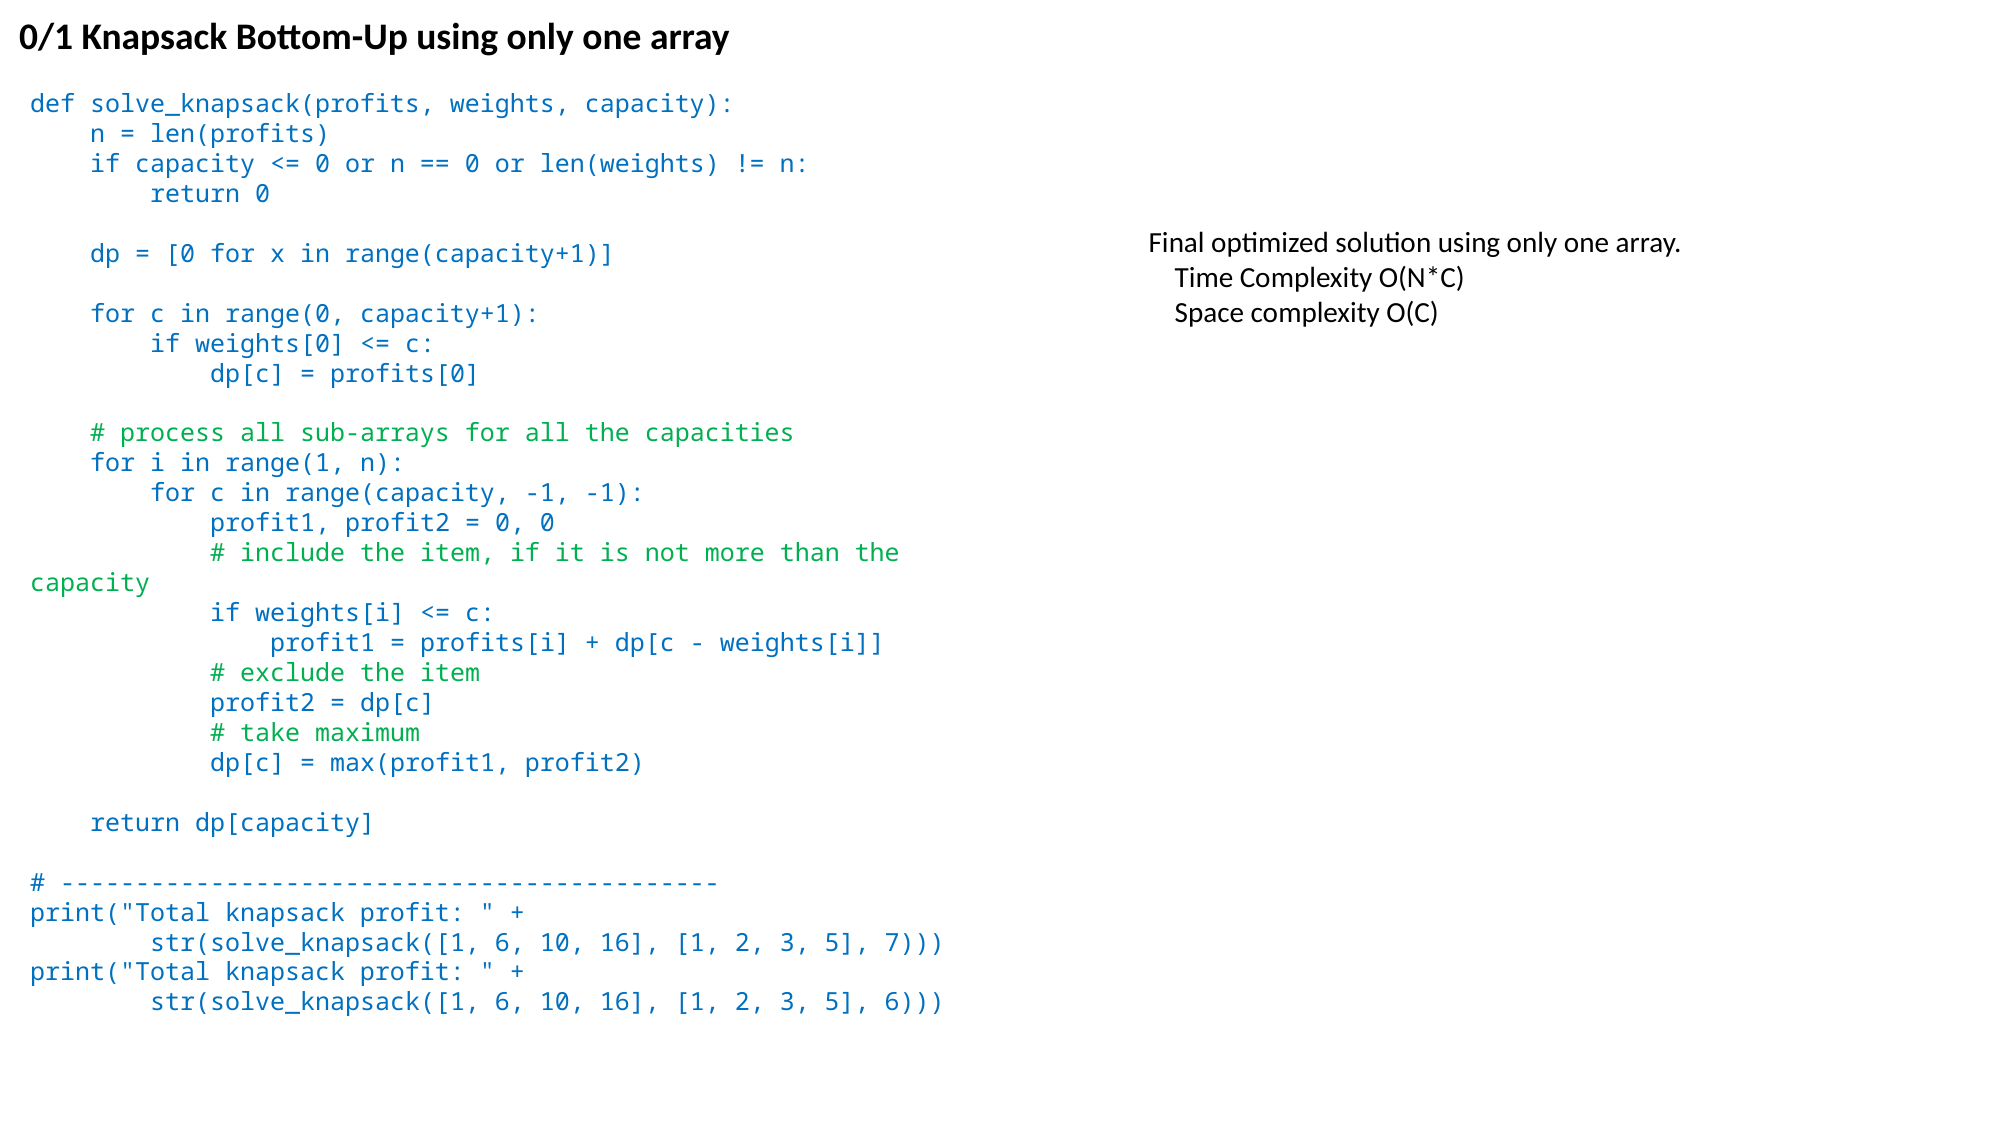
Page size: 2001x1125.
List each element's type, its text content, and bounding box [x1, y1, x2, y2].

text_box 0/1 Knapsack Bottom-Up using only one array [4, 4, 1084, 65]
text_box Final optimized solution using only one array. Time Complexity O(N*C) Space complexity O(C) [1133, 215, 1776, 336]
text_box def solve_knapsack(profits, weights, capacity): n = len(profits) if capacity <= 0 or n == 0 or len(weights) != n: return 0 dp = [0 for x in range(capacity+1)] for c in range(0, capacity+1): if weights[0] <= c: dp[c] = profits[0] # process all sub-arrays for all the capacities for i in range(1, n): for c in range(capacity, -1, -1): profit1, profit2 = 0, 0 # include the item, if it is not more than the capacity if weights[i] <= c: profit1 = profits[i] + dp[c - weights[i]] # exclude the item profit2 = dp[c] # take maximum dp[c] = max(profit1, profit2) return dp[capacity] # -------------------------------------------- print("Total knapsack profit: " + str(solve_knapsack([1, 6, 10, 16], [1, 2, 3, 5], 7))) print("Total knapsack profit: " + str(solve_knapsack([1, 6, 10, 16], [1, 2, 3, 5], 6))) [15, 80, 1046, 1024]
